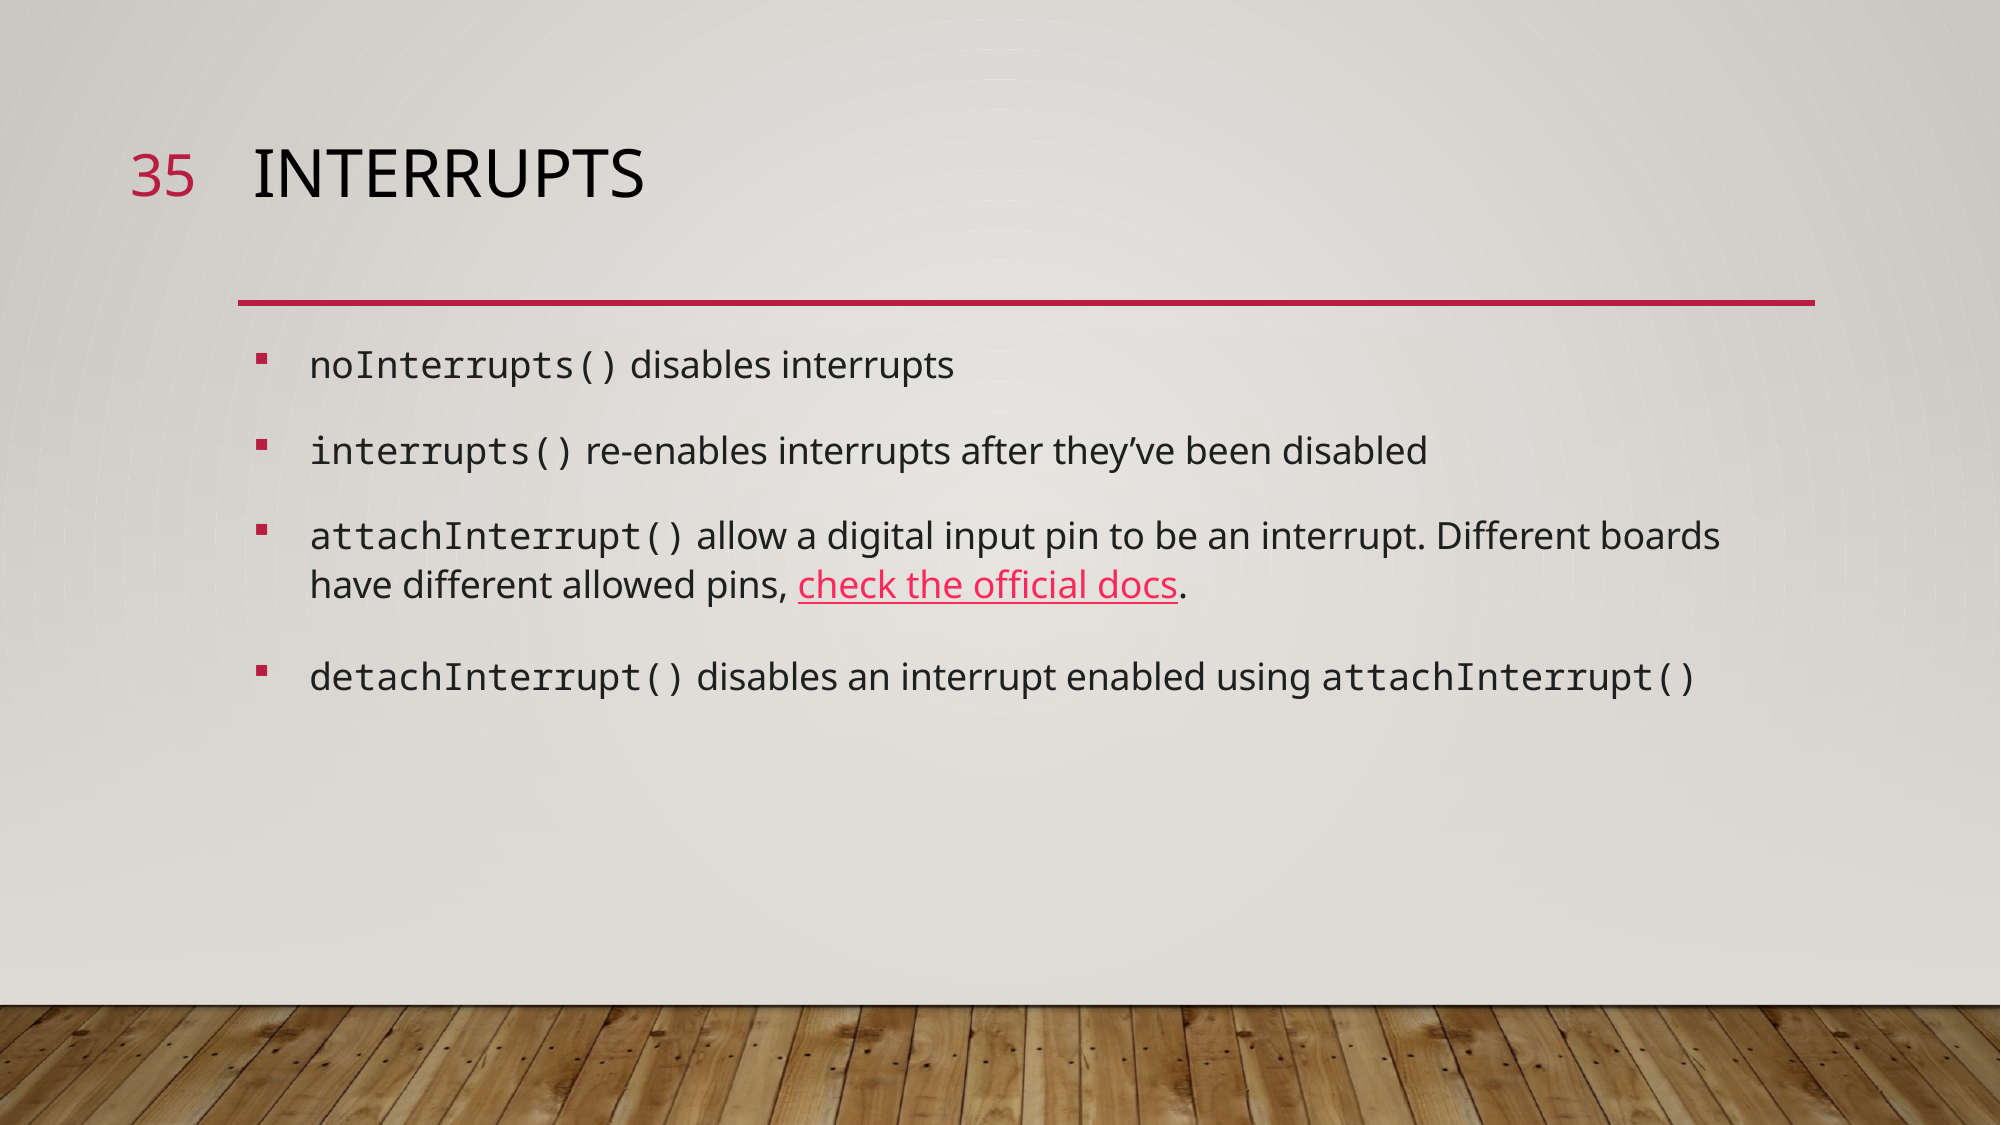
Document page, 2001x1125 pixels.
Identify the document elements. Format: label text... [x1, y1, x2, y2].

picture [0, 1005, 2000, 1125]
slide_number 35 [78, 131, 212, 214]
title Interrupts [238, 131, 1814, 305]
list noInterrupts() disables interrupts interrupts() re-enables interrupts after they’ve been disabled attachInterrupt() allow a digital input pin to be an interrupt. Different boards have different allowed pins, check the official docs. detachInterrupt() disables an interrupt enabled using attachInterrupt() [238, 330, 1814, 897]
